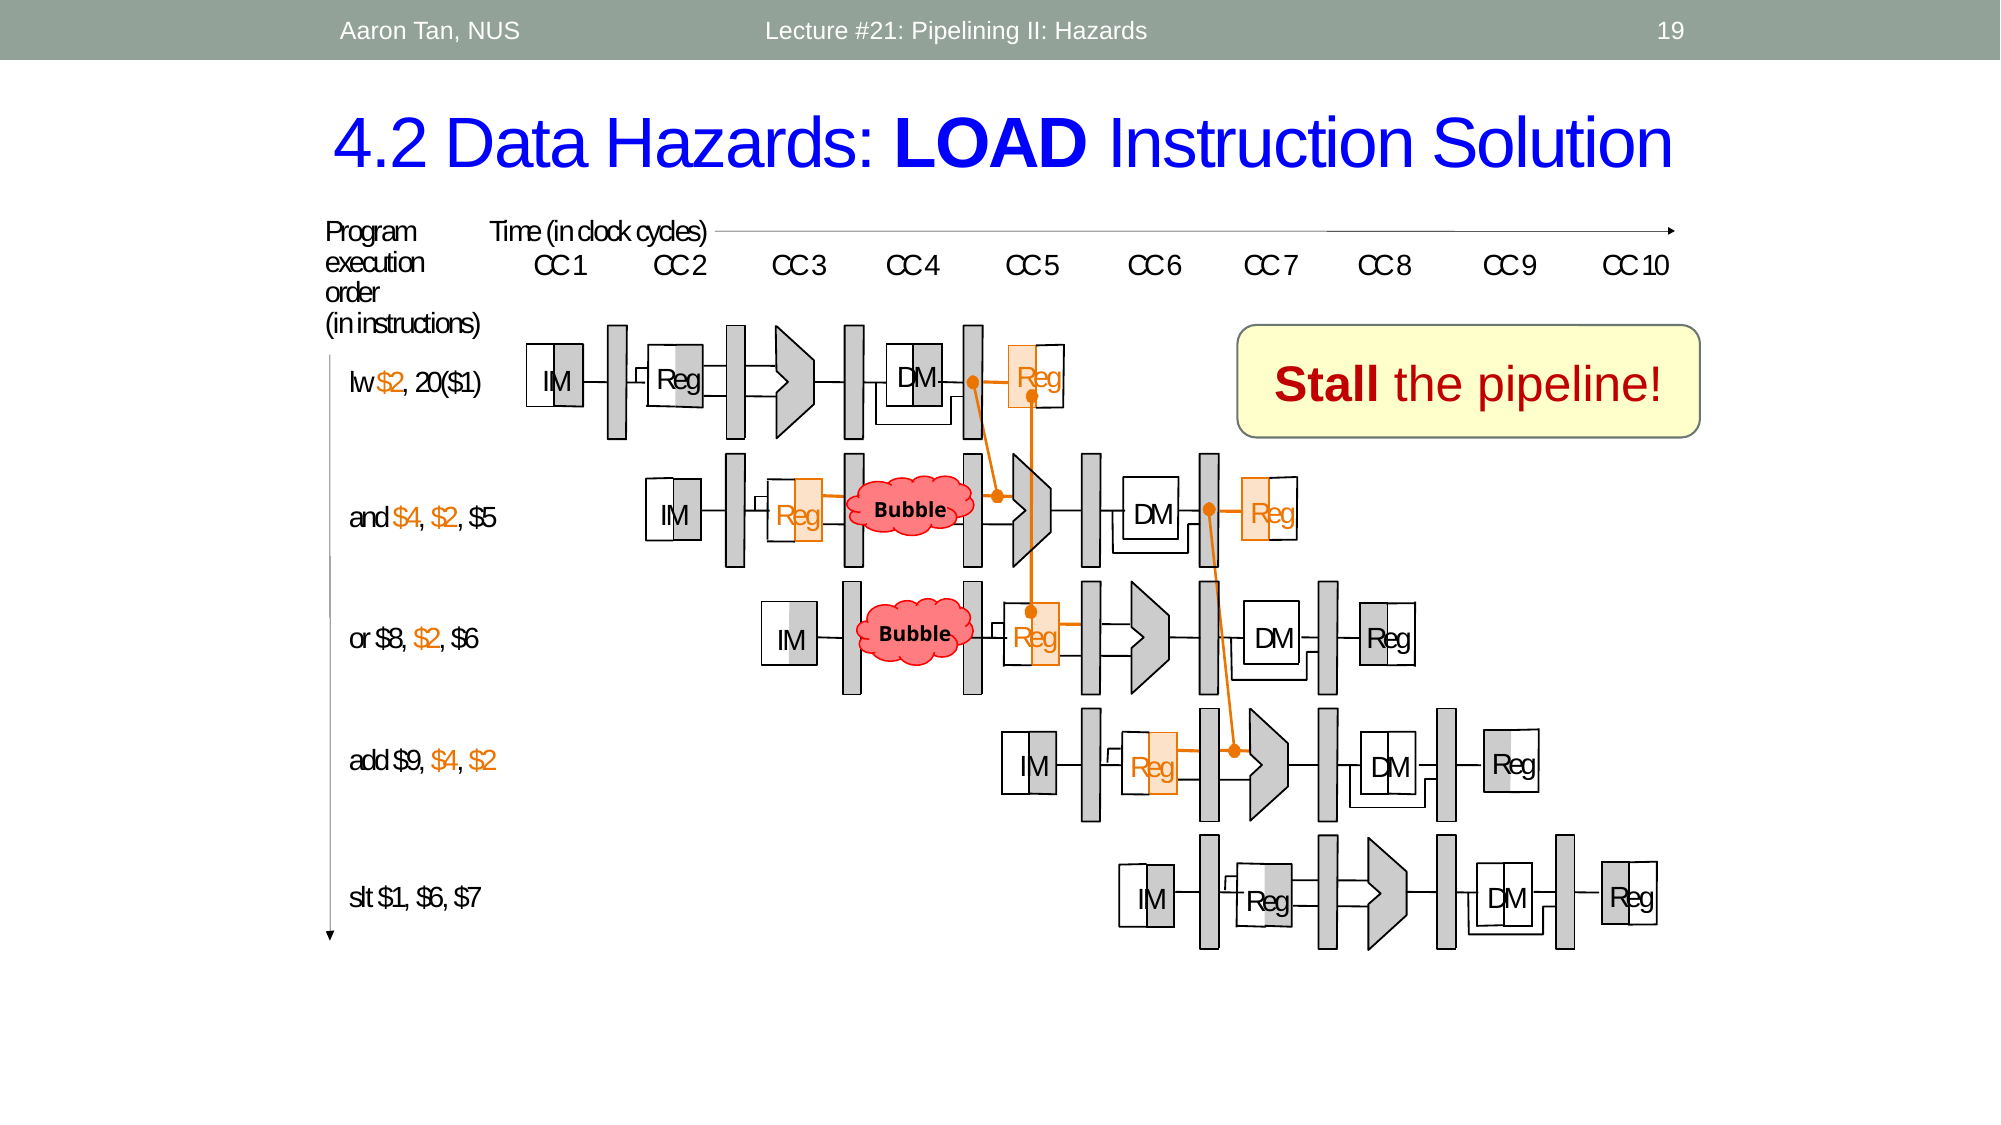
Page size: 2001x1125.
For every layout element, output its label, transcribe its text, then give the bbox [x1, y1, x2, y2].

slide_number 19 [1558, 3, 1700, 57]
title 4.2 Data Hazards: LOAD Instruction Solution [318, 86, 1700, 192]
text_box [324, 212, 1676, 951]
slide_number Aaron Tan, NUS [324, 3, 800, 57]
footer Lecture #21: Pipelining II: Hazards [800, 3, 1558, 57]
text_box Stall the pipeline! [1683, 323, 1703, 440]
